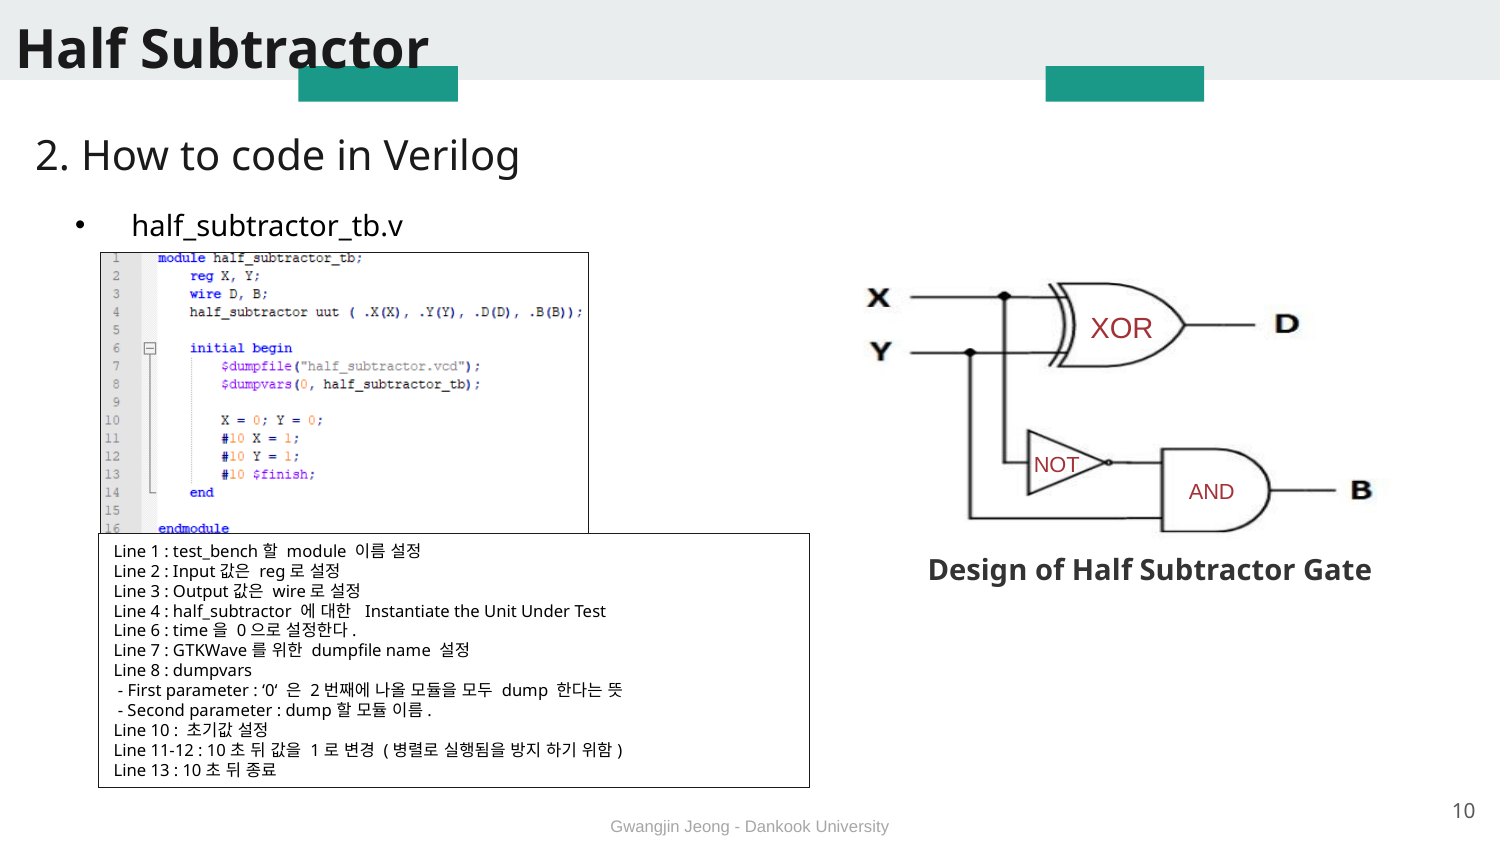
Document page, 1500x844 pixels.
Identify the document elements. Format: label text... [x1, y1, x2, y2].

slide_number 10 [1400, 779, 1491, 844]
text_box Line 1 : test_bench할 module 이름 설정 Line 2 : Input값은 reg로 설정 Line 3 : Output값은 wire로 설정 Line 4 : half_subtractor 에 대한 Instantiate the Unit Under Test Line 6 : time을 0으로 설정한다. Line 7 : GTKWave를 위한 dumpfile name 설정 Line 8 : dumpvars - First parameter : ‘0‘ 은 2번째에 나올 모듈을 모두 dump 한다는 뜻 - Second parameter : dump할 모듈 이름. Line 10 : 초기값 설정 Line 11-12 : 10초 뒤 값을 1로 변경 (병렬로 실행됨을 방지 하기 위함) Line 13 : 10초 뒤 종료 [98, 533, 810, 788]
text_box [839, 270, 1419, 556]
text_box half_subtractor_tb.v [60, 199, 419, 250]
footer Gwangjin Jeong - Dankook University [591, 808, 909, 844]
title Half Subtractor [0, 0, 1500, 73]
text_box Design of Half Subtractor Gate [912, 565, 1388, 594]
text_box 2. How to code in Verilog [20, 121, 536, 187]
picture [99, 252, 590, 534]
